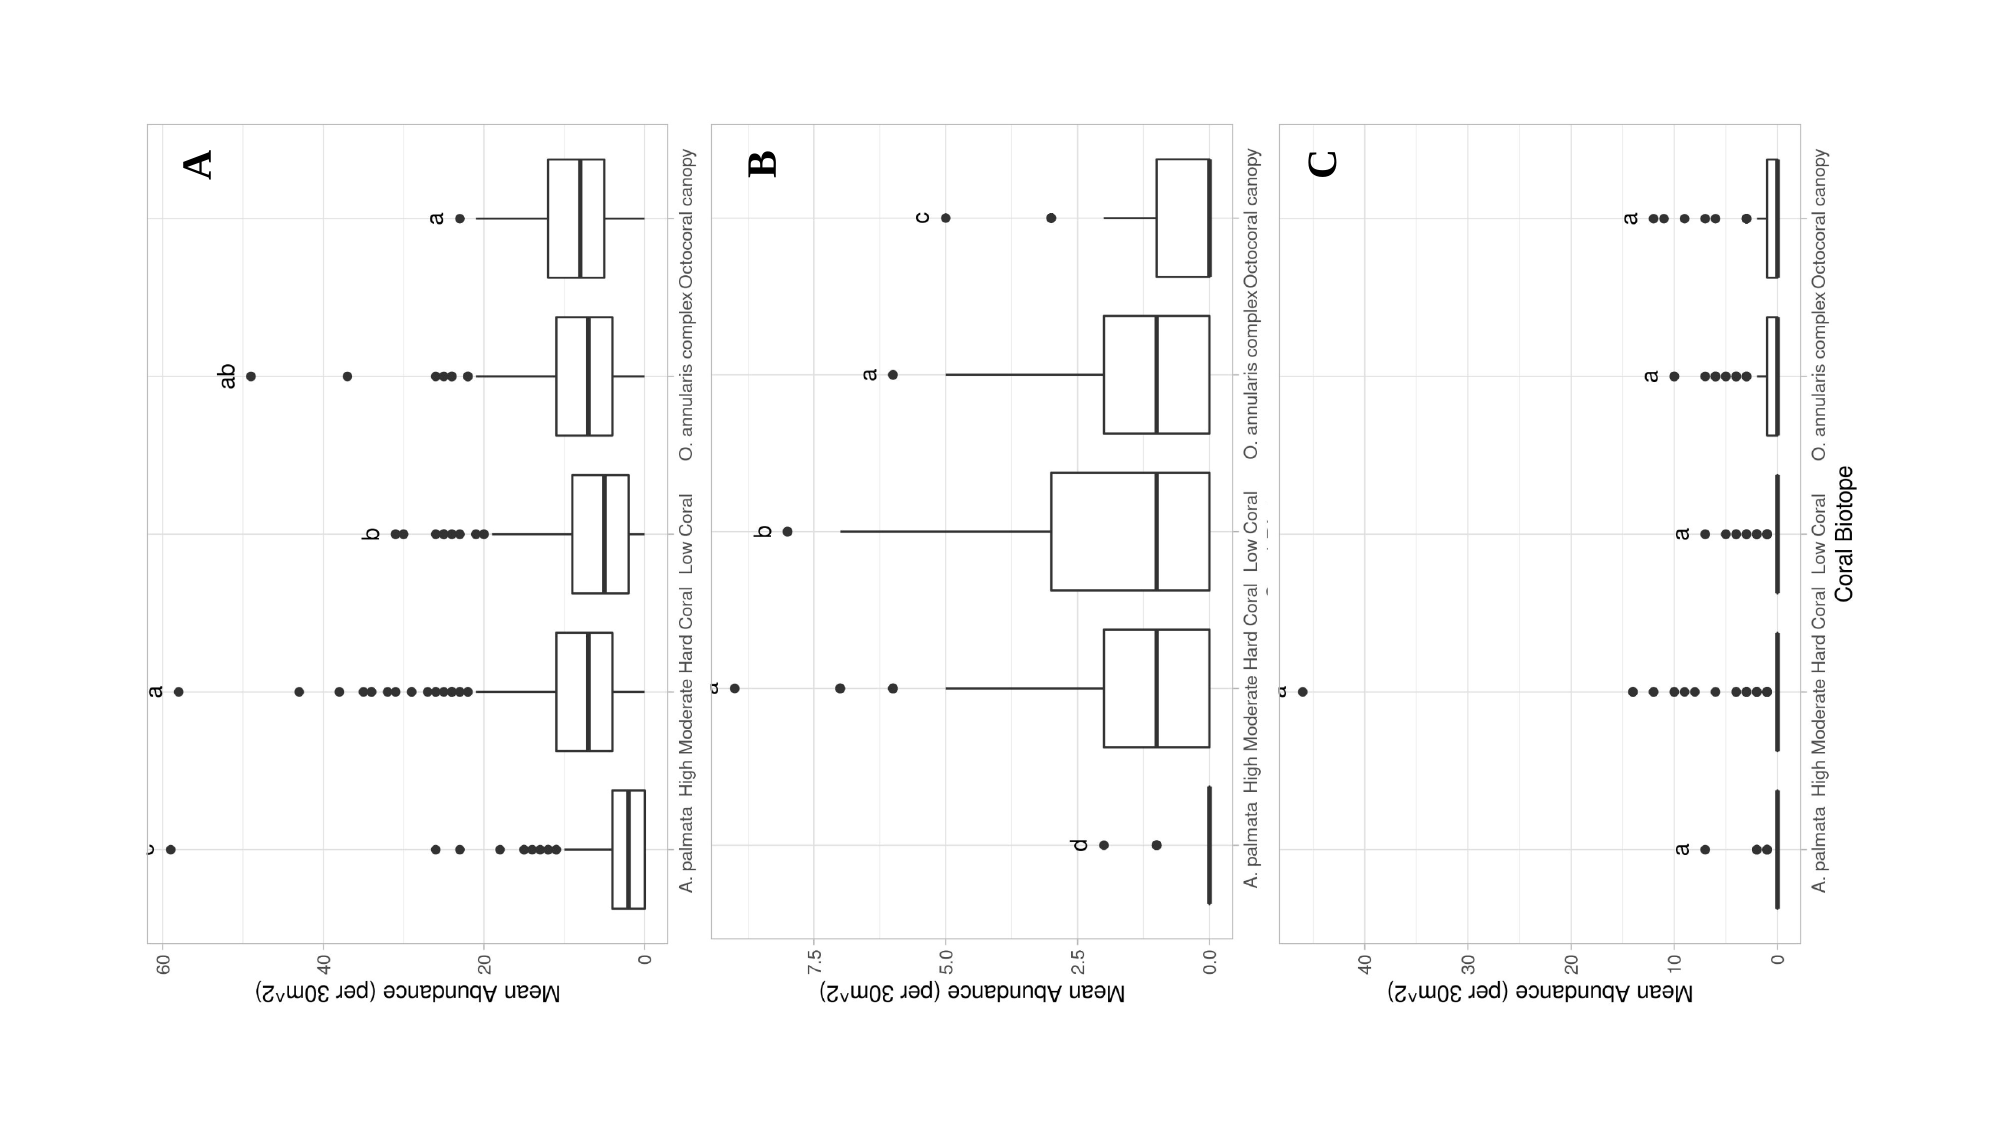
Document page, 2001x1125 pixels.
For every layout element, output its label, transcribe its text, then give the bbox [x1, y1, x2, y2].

text_box A [161, 135, 227, 196]
picture [0, 114, 2000, 1012]
text_box B [726, 136, 792, 194]
text_box C [1287, 133, 1352, 194]
